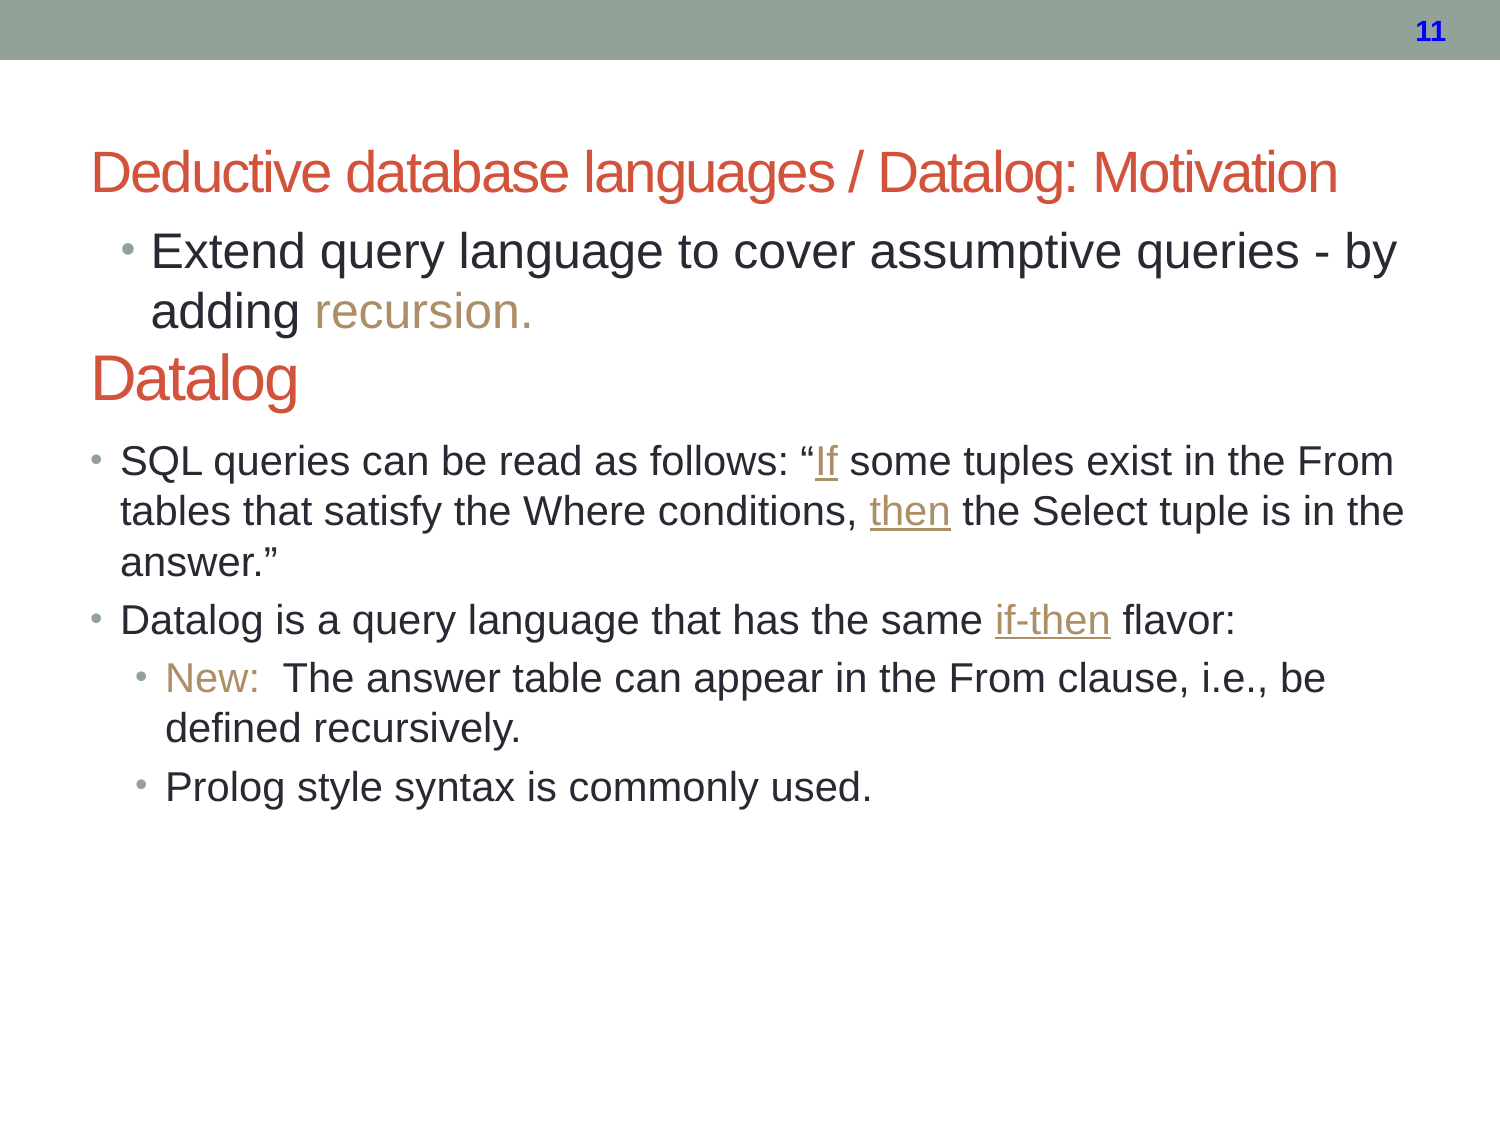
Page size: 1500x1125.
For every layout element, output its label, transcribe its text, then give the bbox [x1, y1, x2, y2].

title Deductive database languages / Datalog: Motivation [75, 87, 1425, 250]
text_box Datalog [74, 328, 317, 422]
text_box SQL queries can be read as follows: “If some tuples exist in the From tables that satisfy the Where conditions, then the Select tuple is in the answer.” Datalog is a query language that has the same if-then flavor: New: The answer table can appear in the From clause, i.e., be defined recursively. Prolog style syntax is commonly used. [74, 426, 1425, 844]
list Extend query language to cover assumptive queries - by adding recursion. [105, 210, 1454, 375]
